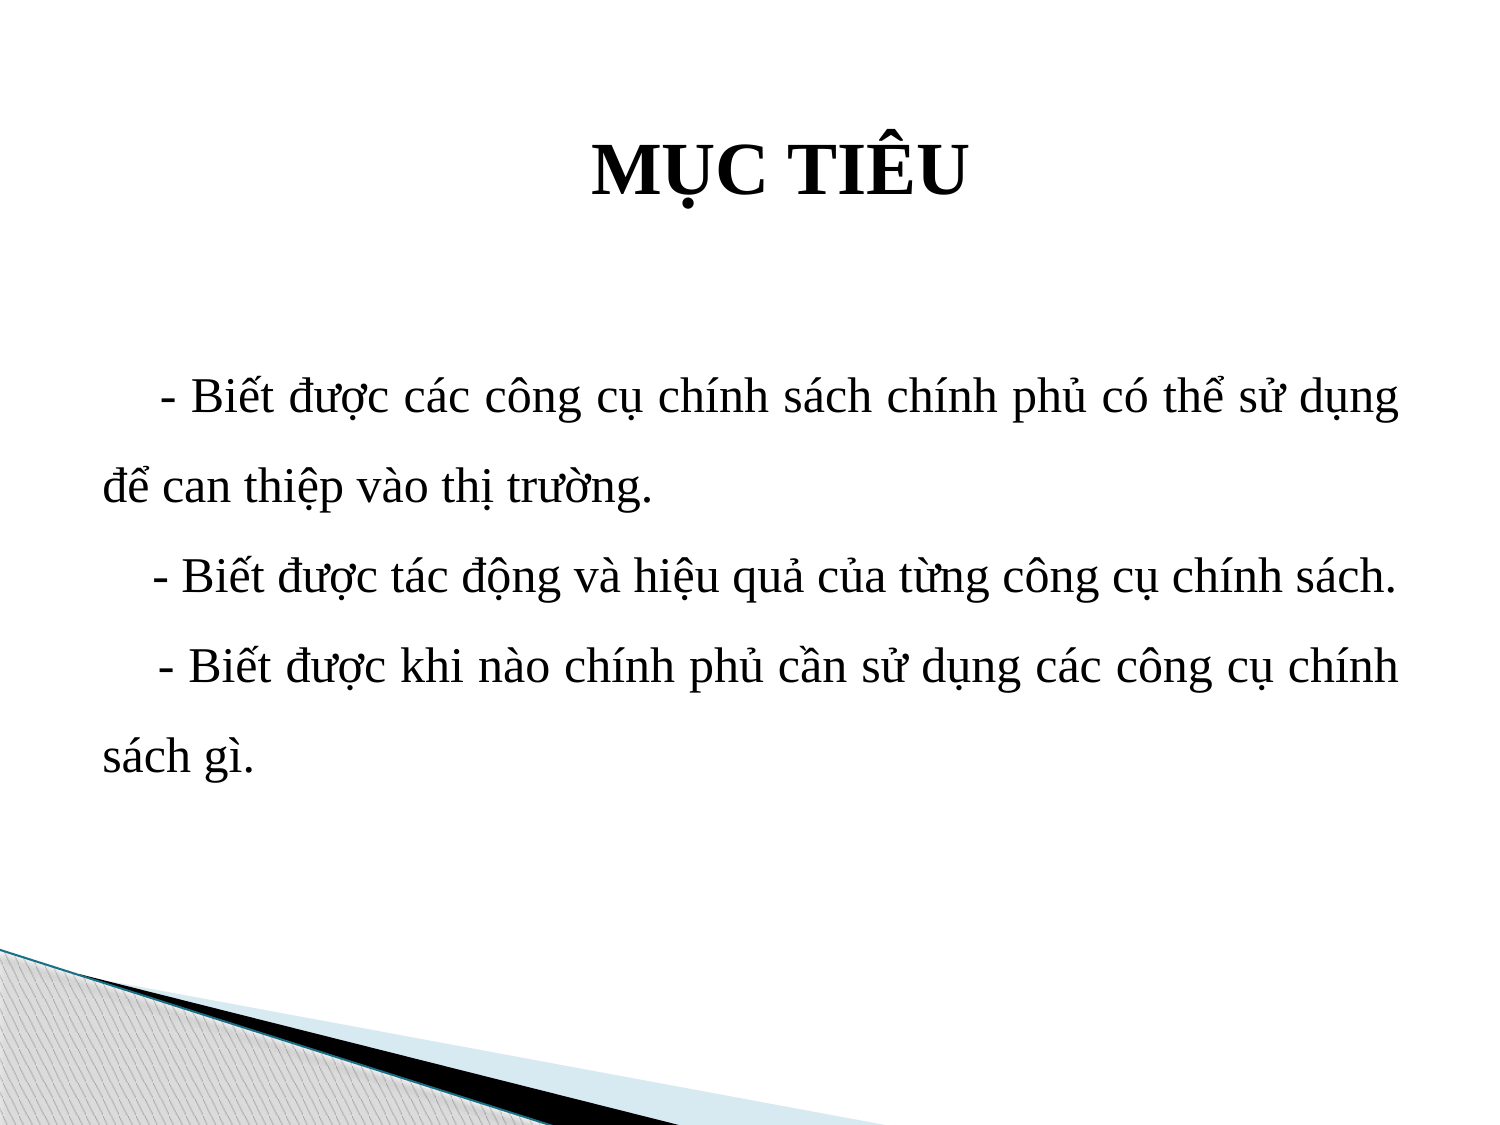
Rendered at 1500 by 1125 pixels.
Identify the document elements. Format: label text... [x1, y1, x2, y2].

text_box - Biết được các công cụ chính sách chính phủ có thể sử dụng để can thiệp vào thị trường. - Biết được tác động và hiệu quả của từng công cụ chính sách. - Biết được khi nào chính phủ cần sử dụng các công cụ chính sách gì. [87, 324, 1416, 790]
text_box MỤC TIÊU [399, 112, 1163, 218]
